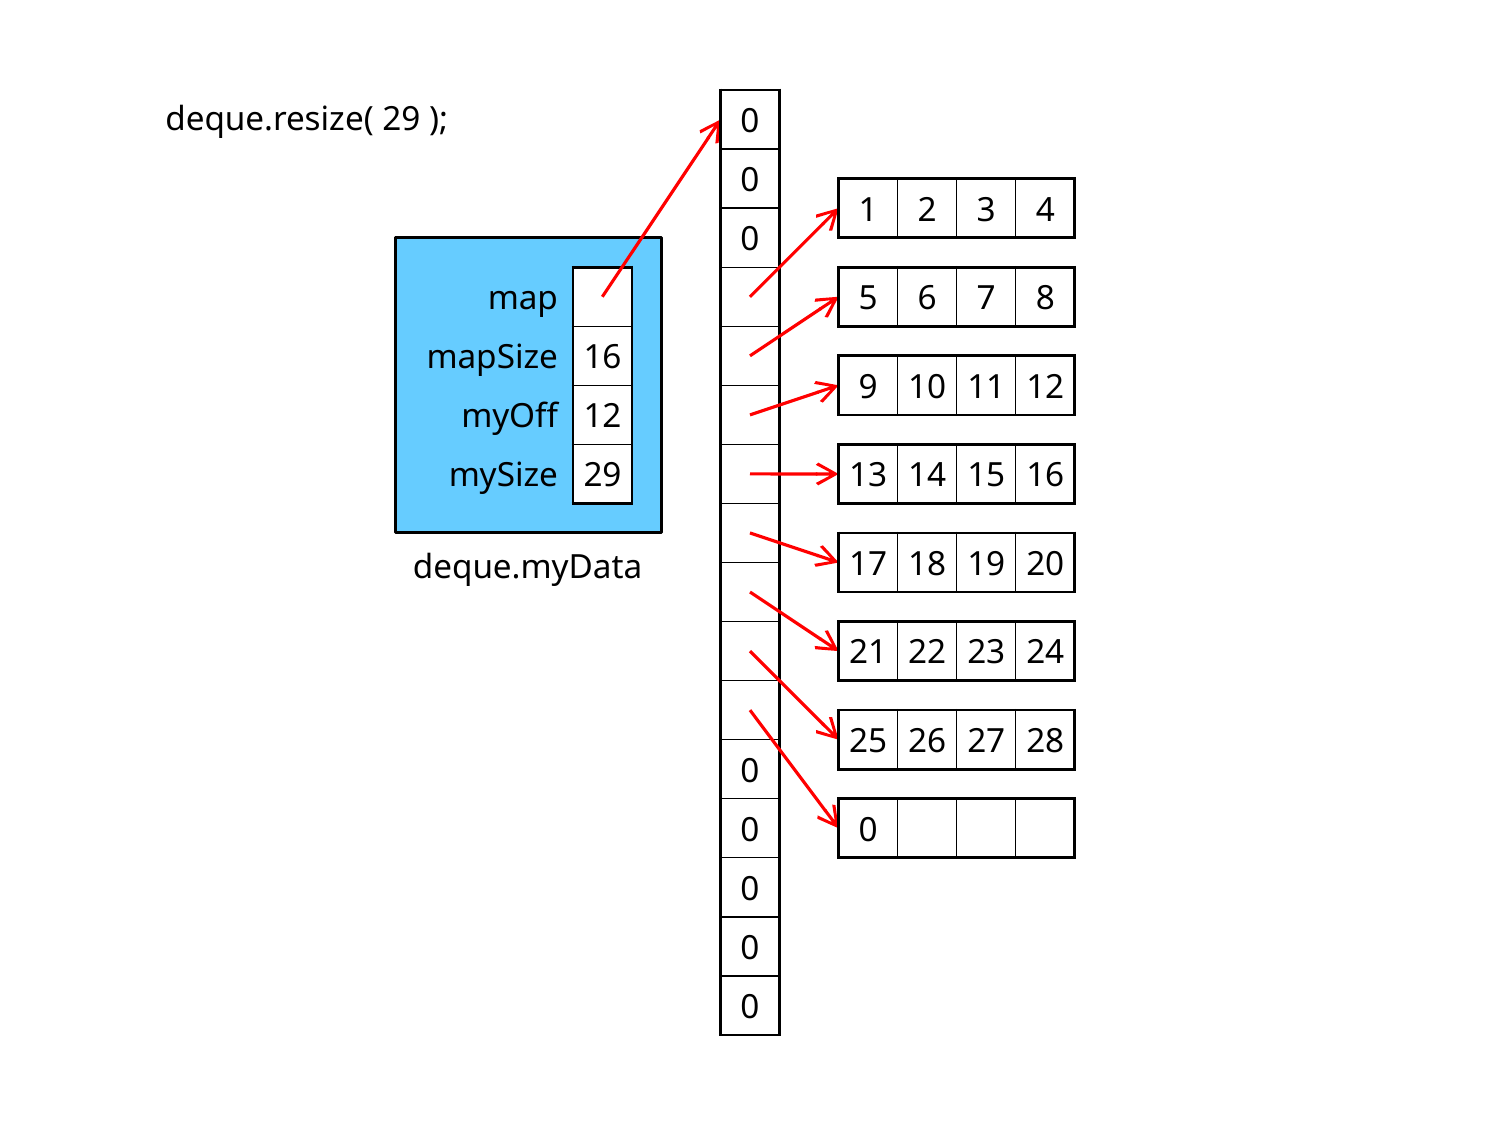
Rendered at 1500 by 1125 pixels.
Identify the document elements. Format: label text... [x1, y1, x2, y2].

text_box [749, 381, 837, 415]
text_box [749, 532, 837, 567]
table_cell 0 [722, 918, 778, 975]
table_header 13 [840, 446, 897, 502]
table_header 28 [1016, 711, 1073, 768]
table_cell 0 [722, 209, 778, 267]
table_header 8 [1016, 269, 1073, 325]
table_header 12 [1016, 357, 1073, 414]
table_header 2 [898, 180, 956, 236]
table_cell 0 [722, 150, 778, 207]
text_box [395, 237, 662, 533]
table_header 0 [840, 800, 897, 856]
table_header 6 [898, 269, 956, 325]
table_cell 16 [574, 327, 631, 385]
table_header 7 [957, 269, 1015, 325]
table_header [574, 269, 631, 326]
table_header 3 [957, 180, 1015, 236]
table_header 19 [957, 534, 1015, 591]
table_header 16 [1016, 446, 1073, 502]
table_cell [722, 504, 778, 562]
table_header 26 [898, 711, 956, 768]
table_header [1016, 800, 1073, 856]
table_cell [722, 327, 778, 385]
text_box [749, 651, 837, 740]
table_header 27 [957, 711, 1015, 768]
table_cell mySize [396, 444, 572, 503]
table_header 20 [1016, 534, 1073, 591]
text_box deque.myData [394, 532, 661, 592]
table_header 4 [1016, 180, 1073, 236]
table_header [957, 800, 1015, 856]
table_cell [722, 622, 778, 680]
table_header 0 [722, 91, 778, 148]
table_cell [722, 445, 778, 503]
table_header 5 [840, 269, 897, 325]
table_header 10 [898, 357, 956, 414]
table_header 25 [840, 711, 897, 768]
table_cell 0 [722, 799, 778, 857]
table_cell [722, 681, 778, 739]
table_cell [722, 563, 778, 621]
table_header 11 [957, 357, 1015, 414]
table_header 24 [1016, 623, 1073, 679]
table_cell 0 [722, 858, 778, 916]
table_header 23 [957, 623, 1015, 679]
table_cell [722, 268, 778, 326]
table_header 18 [898, 534, 956, 591]
table_cell mapSize [396, 326, 572, 385]
table_cell [722, 386, 778, 444]
table_header map [396, 267, 572, 326]
table_header 9 [840, 357, 897, 414]
table_cell 29 [574, 445, 631, 502]
table_cell 0 [722, 977, 778, 1034]
table_header 15 [957, 446, 1015, 502]
table_cell myOff [396, 385, 572, 444]
table_header 14 [898, 446, 956, 502]
table_header [898, 800, 956, 856]
table_header 1 [840, 180, 897, 236]
table_cell 0 [722, 740, 778, 798]
table_cell 12 [574, 386, 631, 444]
table_header 17 [840, 534, 897, 591]
table_header 21 [840, 623, 897, 679]
table_header 22 [898, 623, 956, 679]
list deque.resize( 29 ); [100, 90, 514, 150]
text_box [749, 296, 837, 356]
text_box [749, 462, 837, 486]
text_box [749, 208, 837, 297]
